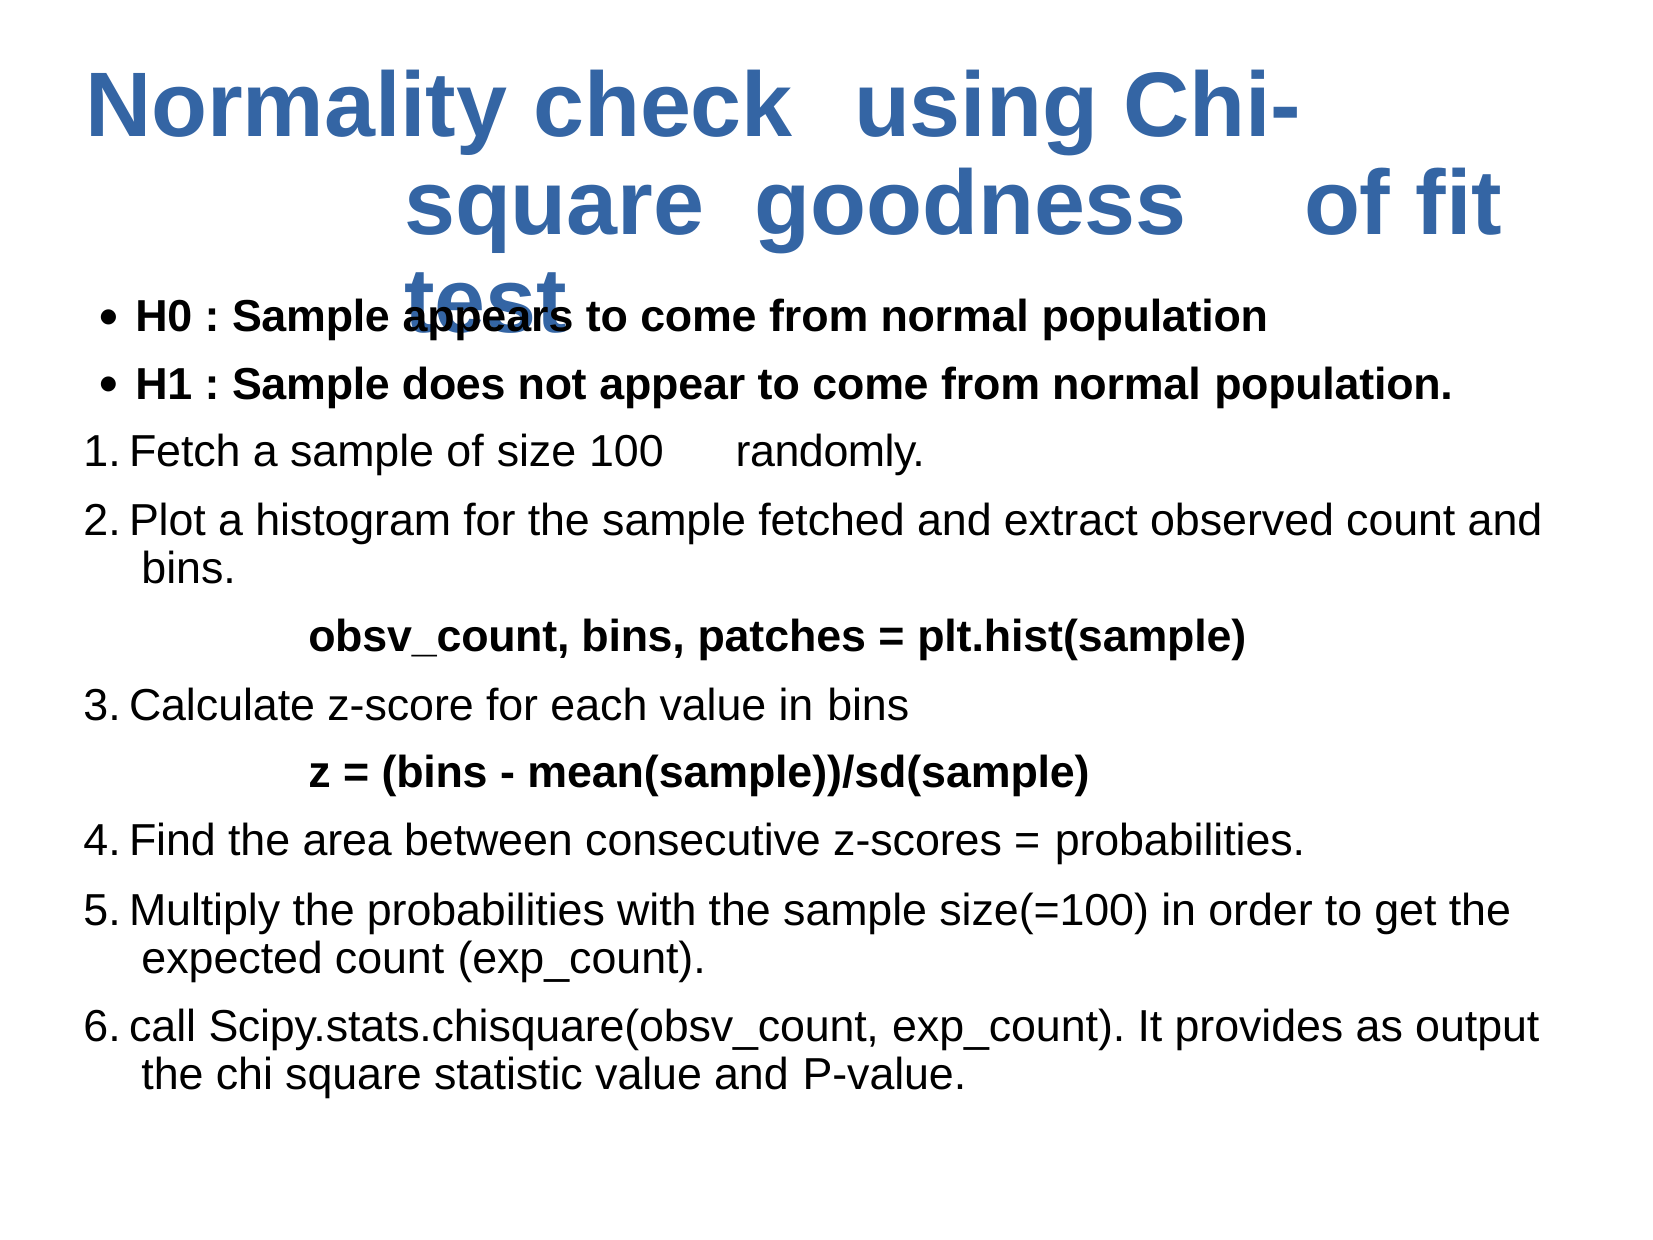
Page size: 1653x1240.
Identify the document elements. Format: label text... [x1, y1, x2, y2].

text_box Fetch a sample of size 100 randomly. Plot a histogram for the sample fetched and extract observed count and bins. obsv_count, bins, patches = plt.hist(sample) Calculate z-score for each value in bins z = (bins - mean(sample))/sd(sample) Find the area between consecutive z-scores = probabilities. Multiply the probabilities with the sample size(=100) in order to get the expected count (exp_count). call Scipy.stats.chisquare(obsv_count, exp_count). It provides as output the chi square statistic value and P-value. [81, 404, 1547, 1099]
text_box H0 : Sample appears to come from normal population H1 : Sample does not appear to come from normal population. [97, 269, 1461, 404]
title Normality check using Chi-square goodness of fit test [83, 41, 1570, 351]
